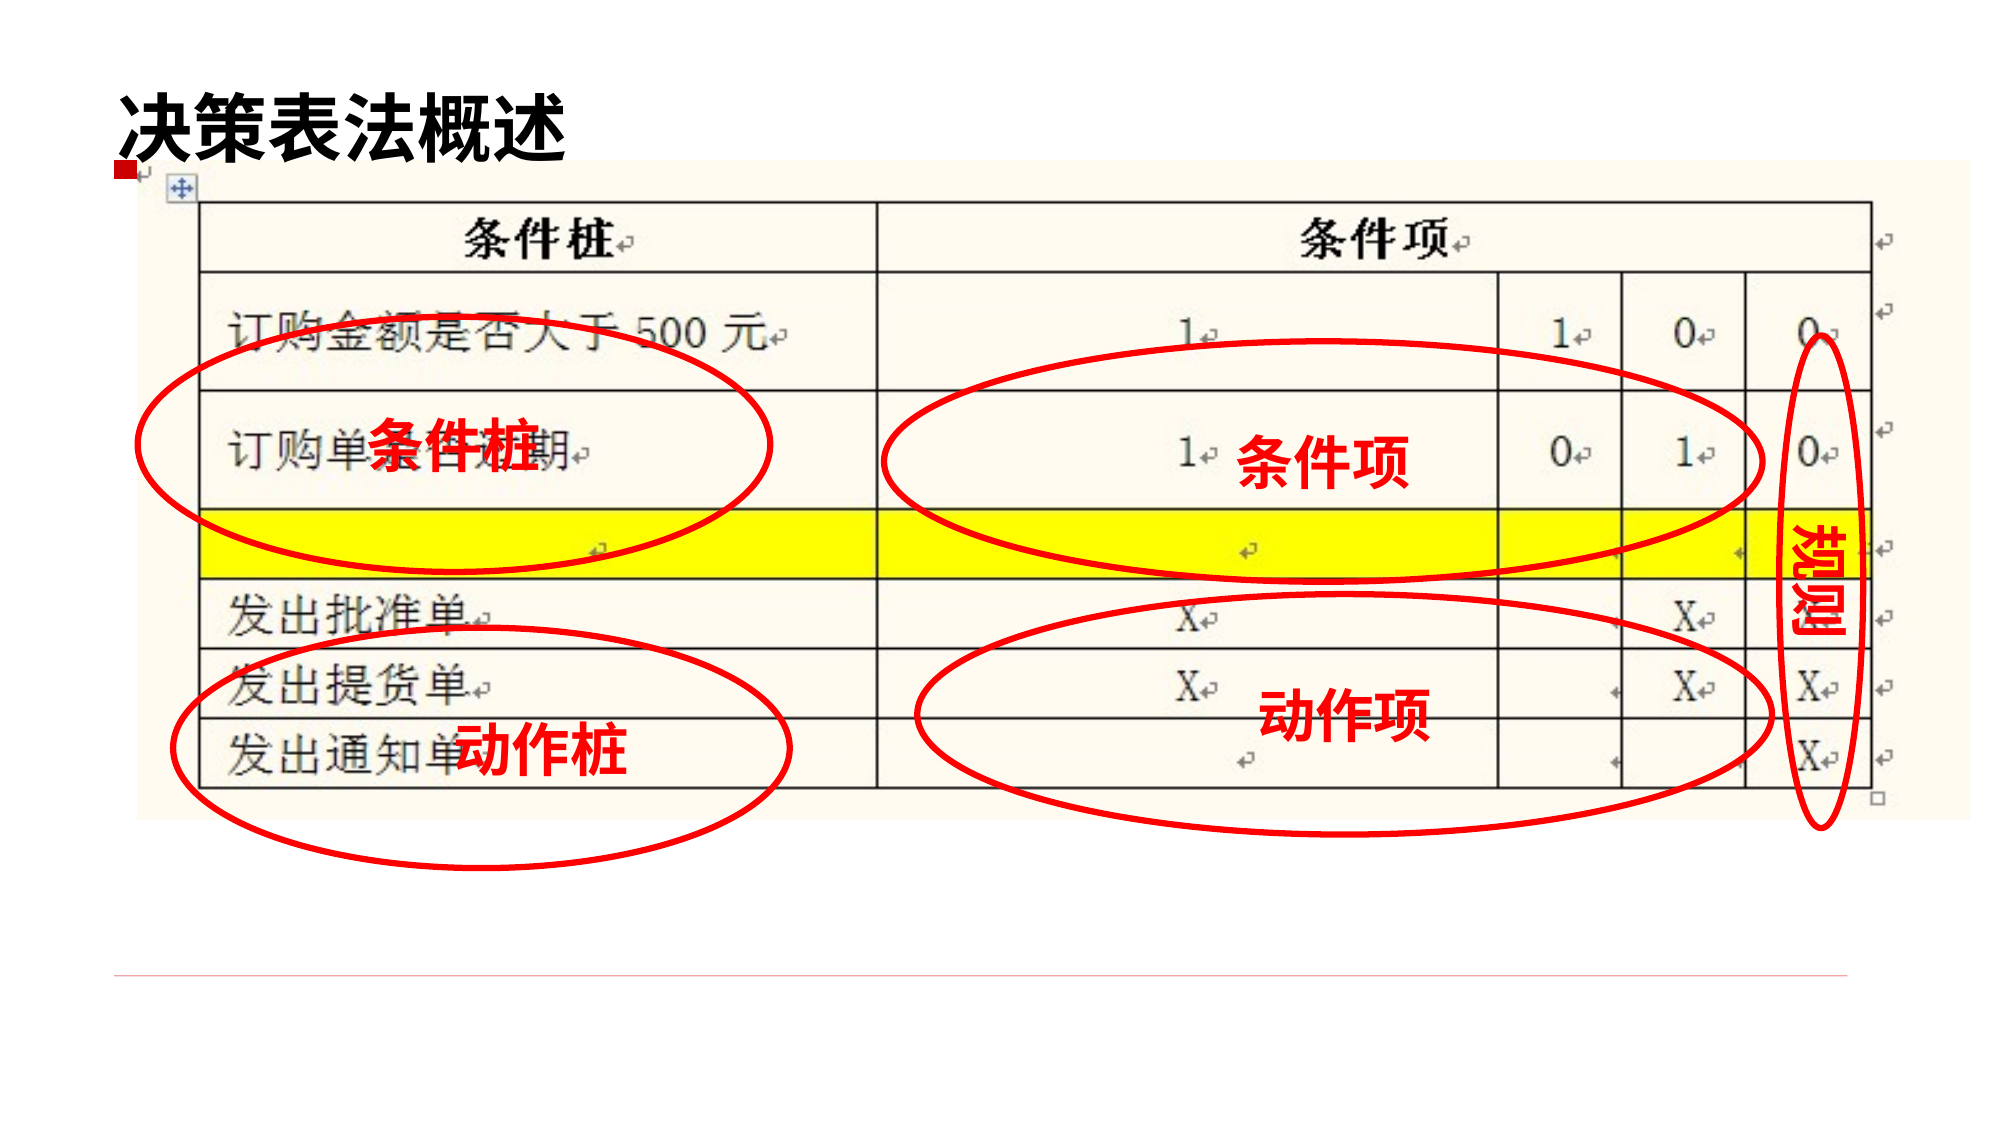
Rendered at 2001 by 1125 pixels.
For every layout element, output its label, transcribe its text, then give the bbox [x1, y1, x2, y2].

title 决策表法概述 [102, 42, 1853, 179]
text_box 动作桩 [253, 831, 710, 871]
text_box 动作项 [1214, 831, 1475, 837]
picture [137, 160, 1970, 820]
